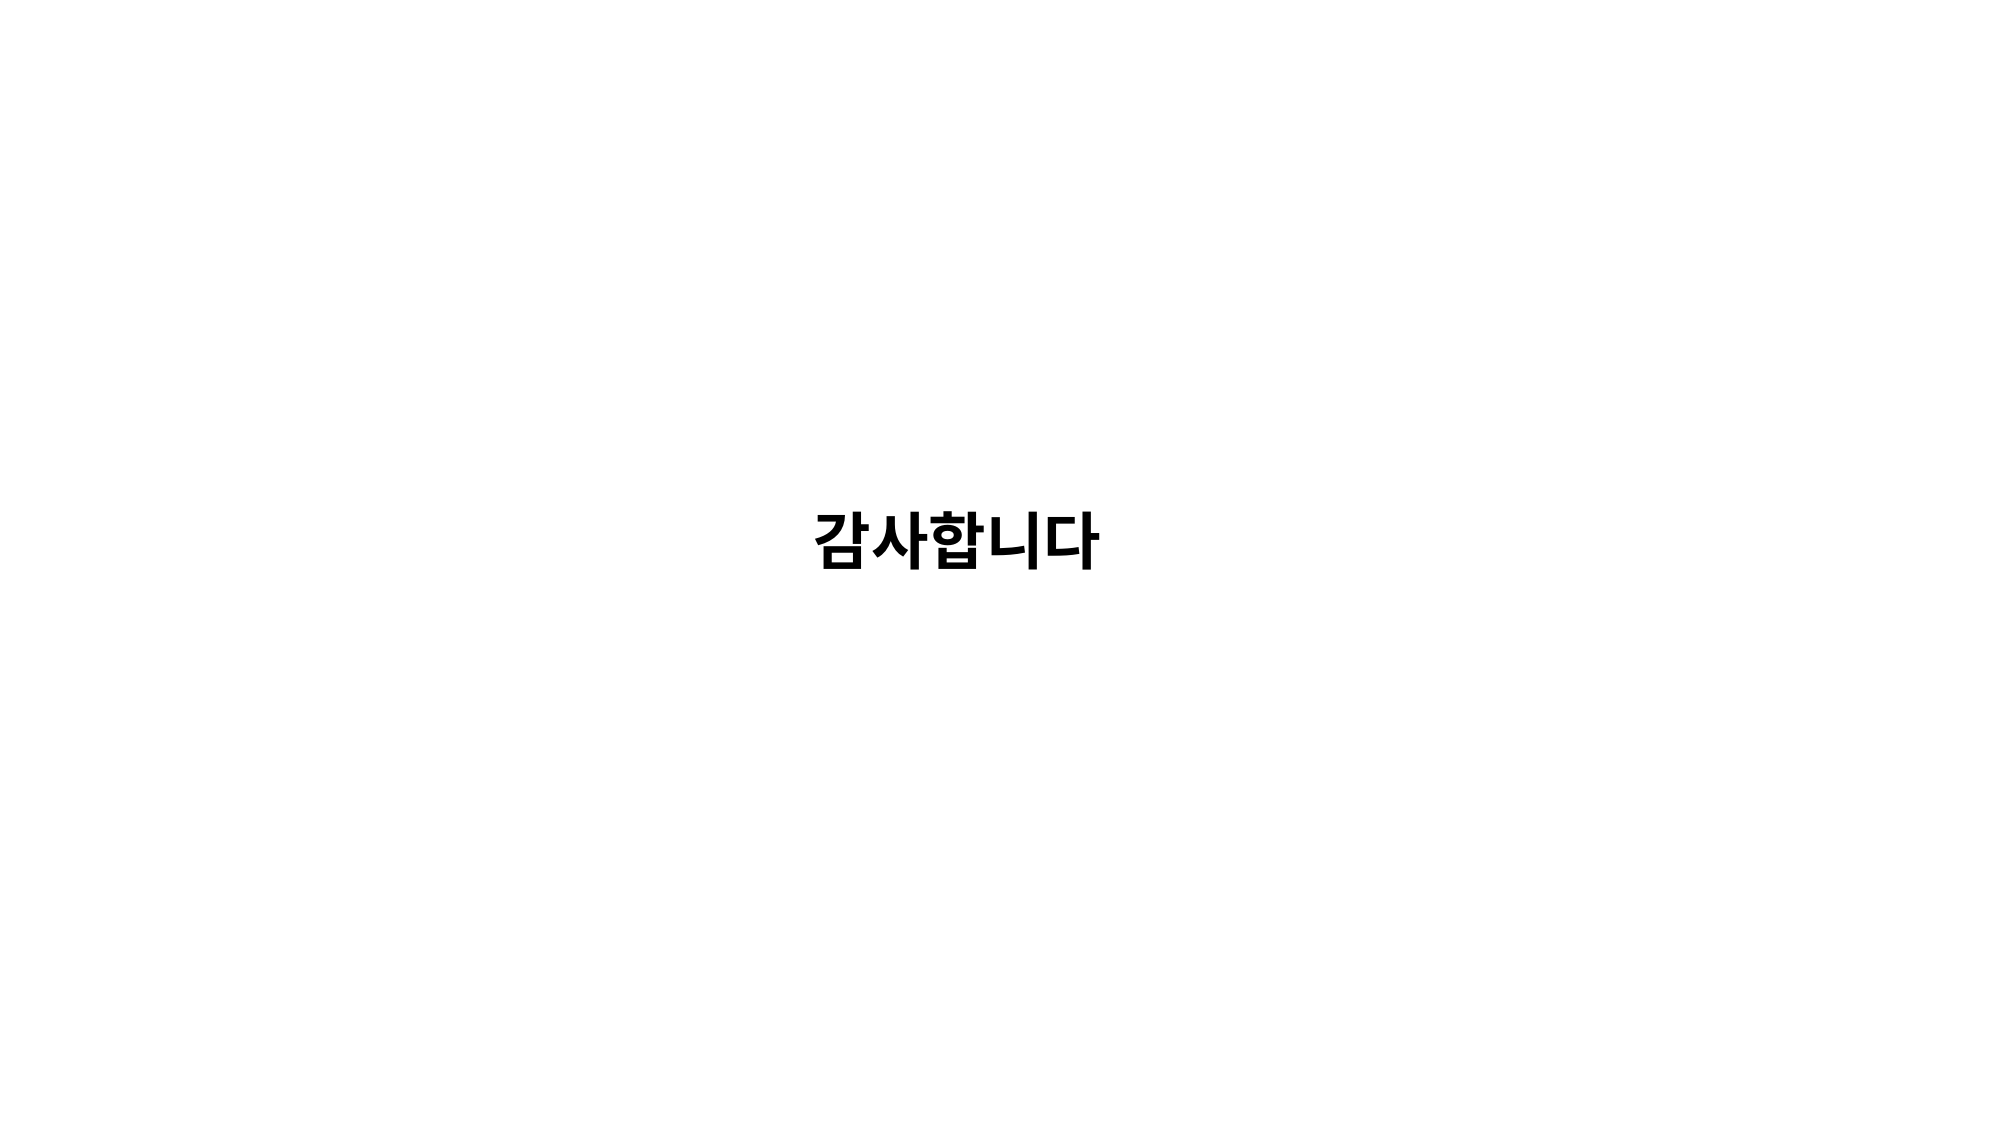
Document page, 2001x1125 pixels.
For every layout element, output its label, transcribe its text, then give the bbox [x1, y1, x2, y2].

text_box 감사합니다 [799, 494, 1117, 585]
